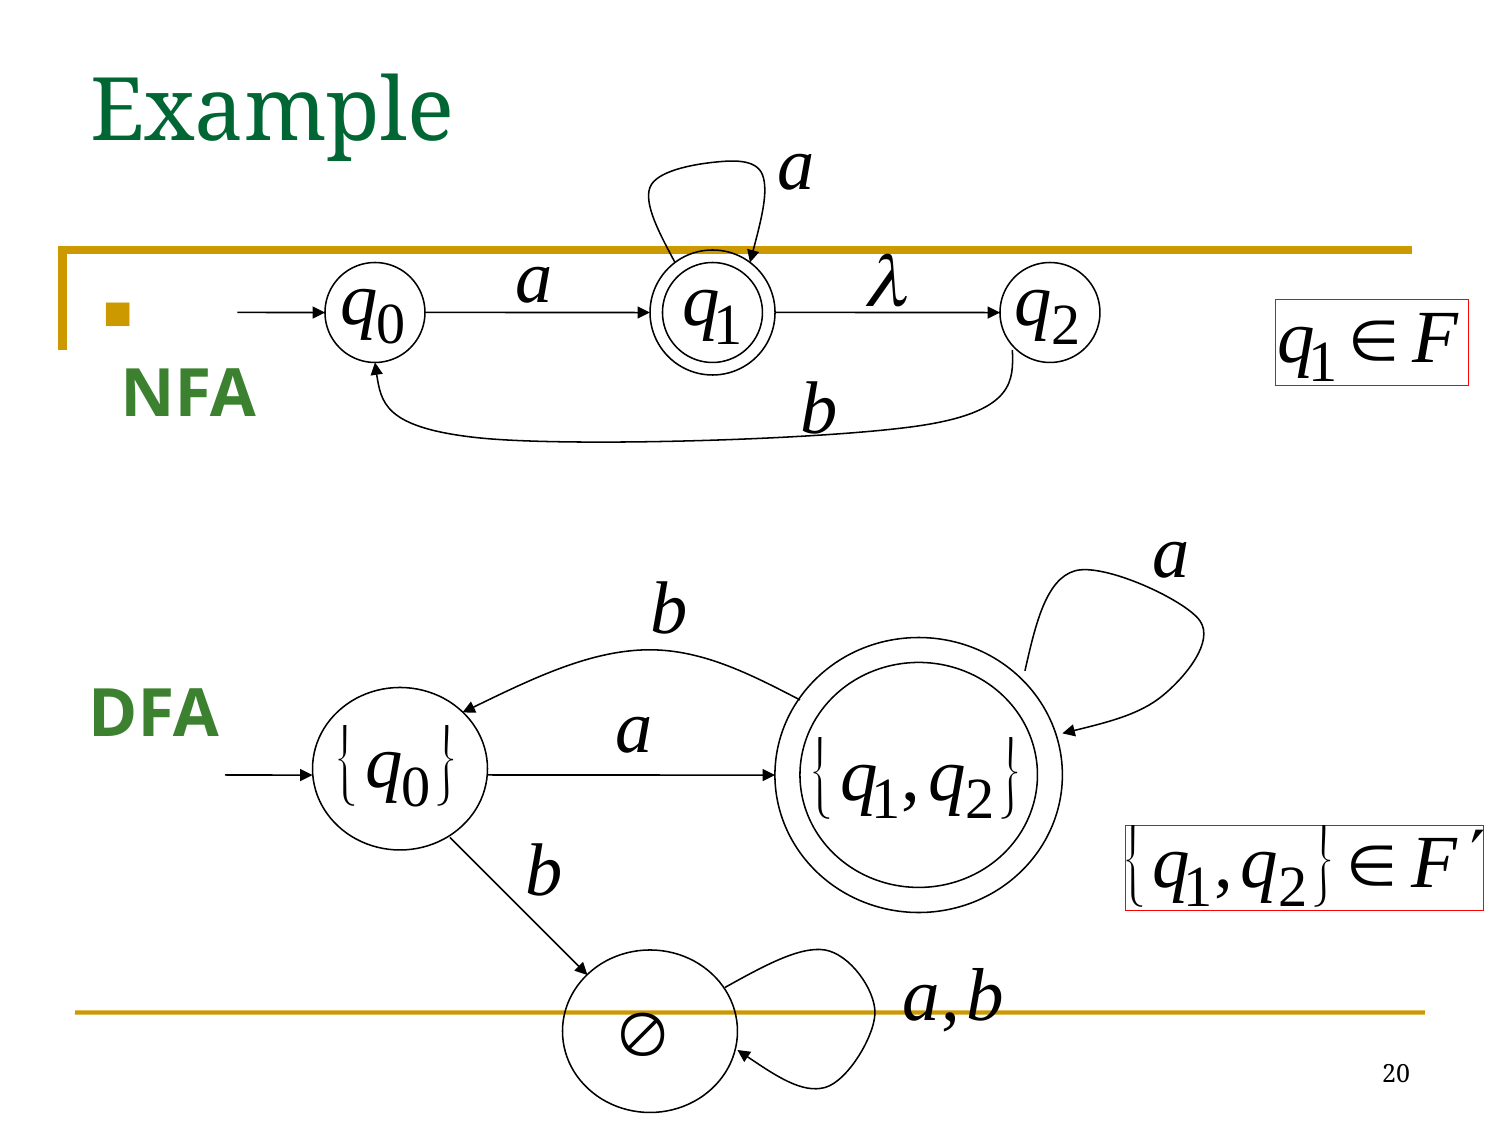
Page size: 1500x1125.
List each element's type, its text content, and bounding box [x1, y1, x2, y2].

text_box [337, 724, 465, 813]
text_box [999, 288, 1006, 337]
text_box [224, 768, 313, 782]
text_box [237, 306, 325, 319]
text_box [648, 160, 765, 263]
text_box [799, 374, 842, 440]
text_box [324, 286, 332, 338]
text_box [679, 262, 741, 349]
text_box [650, 263, 678, 356]
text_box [774, 149, 819, 196]
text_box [649, 574, 692, 640]
text_box [354, 358, 396, 363]
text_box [812, 737, 1030, 824]
text_box NFA [105, 342, 271, 438]
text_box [862, 249, 913, 313]
text_box [1090, 282, 1100, 343]
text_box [524, 837, 567, 903]
text_box [561, 306, 650, 319]
slide_number 20 [1074, 1023, 1426, 1100]
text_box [512, 262, 557, 309]
text_box [917, 306, 1000, 319]
text_box [462, 649, 798, 713]
text_box [1027, 357, 1073, 363]
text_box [337, 262, 409, 350]
text_box [742, 263, 776, 355]
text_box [612, 712, 657, 759]
list [87, 275, 1438, 1019]
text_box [1149, 537, 1194, 584]
text_box [724, 949, 876, 1089]
text_box [412, 278, 425, 347]
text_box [1124, 824, 1484, 911]
text_box [370, 350, 1013, 443]
text_box [487, 768, 774, 782]
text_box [1274, 299, 1469, 386]
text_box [1011, 262, 1085, 349]
text_box [449, 837, 588, 976]
text_box [774, 637, 1063, 913]
title Example [75, 45, 1425, 233]
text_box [612, 999, 678, 1063]
text_box [1024, 569, 1204, 737]
text_box DFA [73, 662, 234, 758]
text_box [312, 687, 488, 850]
text_box [562, 949, 736, 1113]
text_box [899, 962, 1007, 1040]
